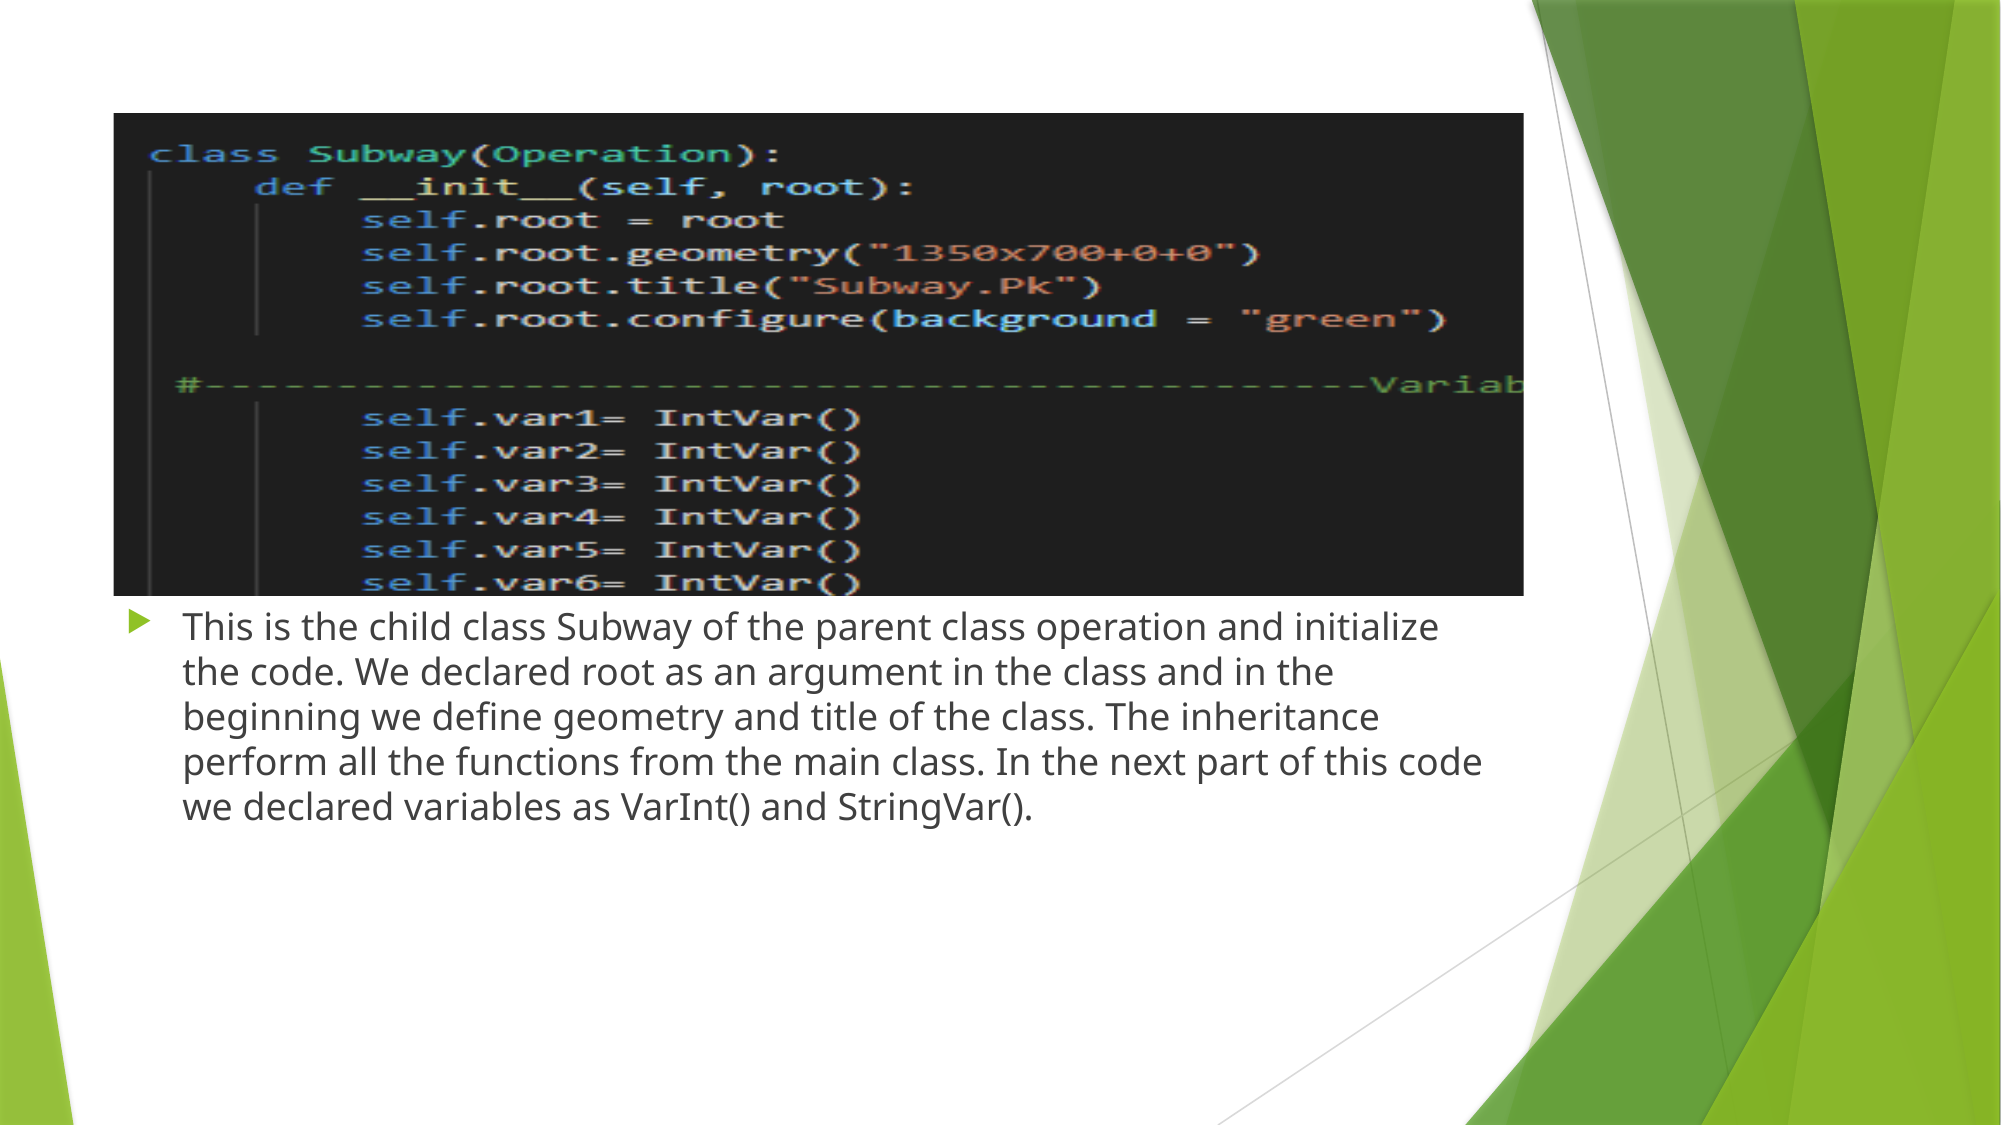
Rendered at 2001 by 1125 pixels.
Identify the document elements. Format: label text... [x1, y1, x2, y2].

picture [112, 112, 1525, 597]
list This is the child class Subway of the parent class operation and initialize the code. We declared root as an argument in the class and in the beginning we define geometry and title of the class. The inheritance perform all the functions from the main class. In the next part of this code we declared variables as VarInt() and StringVar(). [111, 604, 1522, 991]
